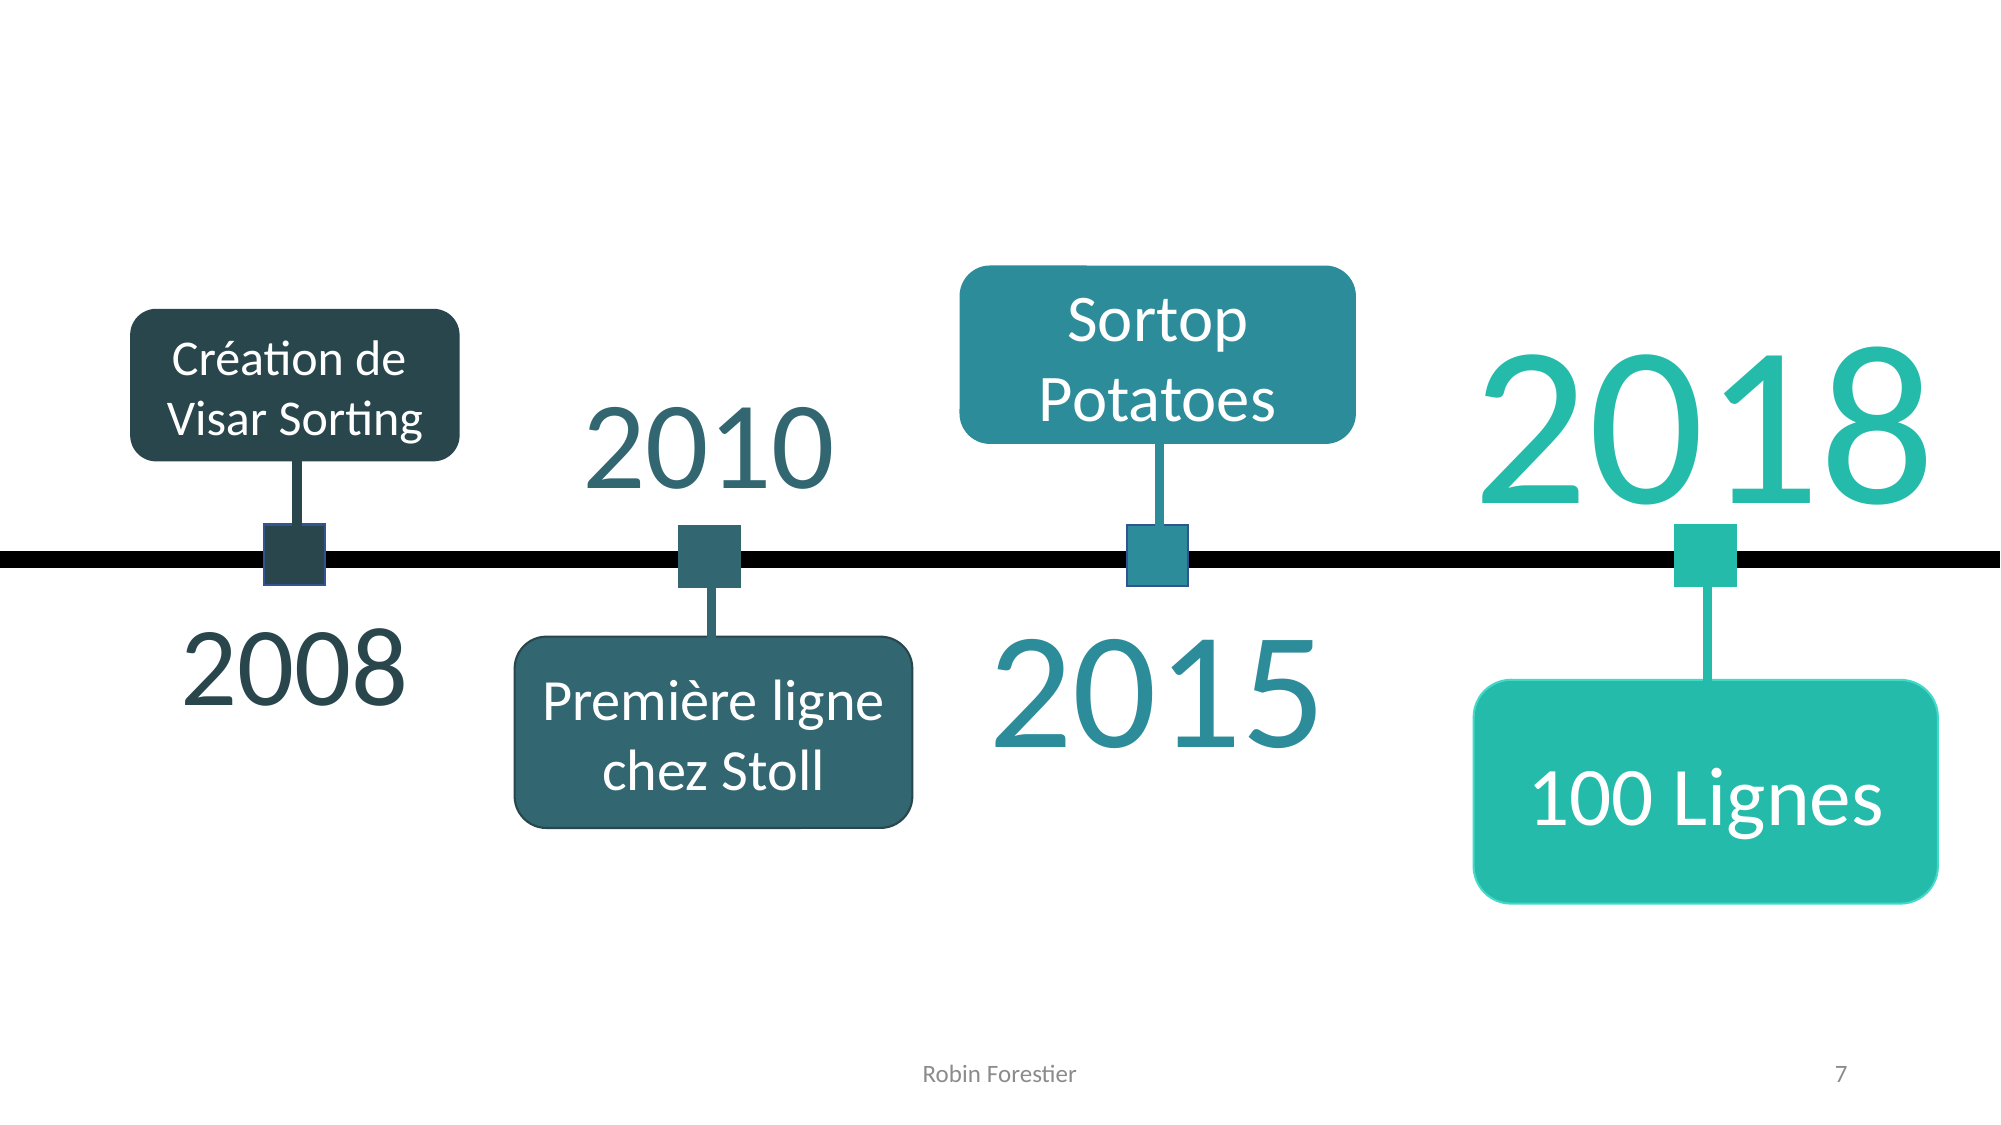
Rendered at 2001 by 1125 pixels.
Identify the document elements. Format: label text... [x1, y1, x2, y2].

text_box [1674, 524, 1737, 559]
text_box 100 Lignes [1472, 678, 1939, 905]
text_box [678, 560, 741, 588]
text_box [263, 560, 326, 586]
text_box Sortop Potatoes [959, 265, 1356, 444]
text_box [1126, 560, 1189, 587]
slide_number 7 [1412, 1042, 1863, 1103]
text_box [1126, 524, 1189, 559]
text_box [263, 523, 326, 559]
text_box 2015 [973, 573, 1342, 789]
text_box 2010 [567, 355, 851, 521]
footer Robin Forestier [662, 1042, 1338, 1103]
text_box [678, 525, 741, 559]
text_box Création de Visar Sorting [130, 308, 460, 462]
text_box 2018 [1457, 266, 1953, 557]
text_box Première ligne chez Stoll [513, 635, 914, 830]
text_box 2008 [166, 585, 424, 736]
text_box [1674, 560, 1737, 587]
